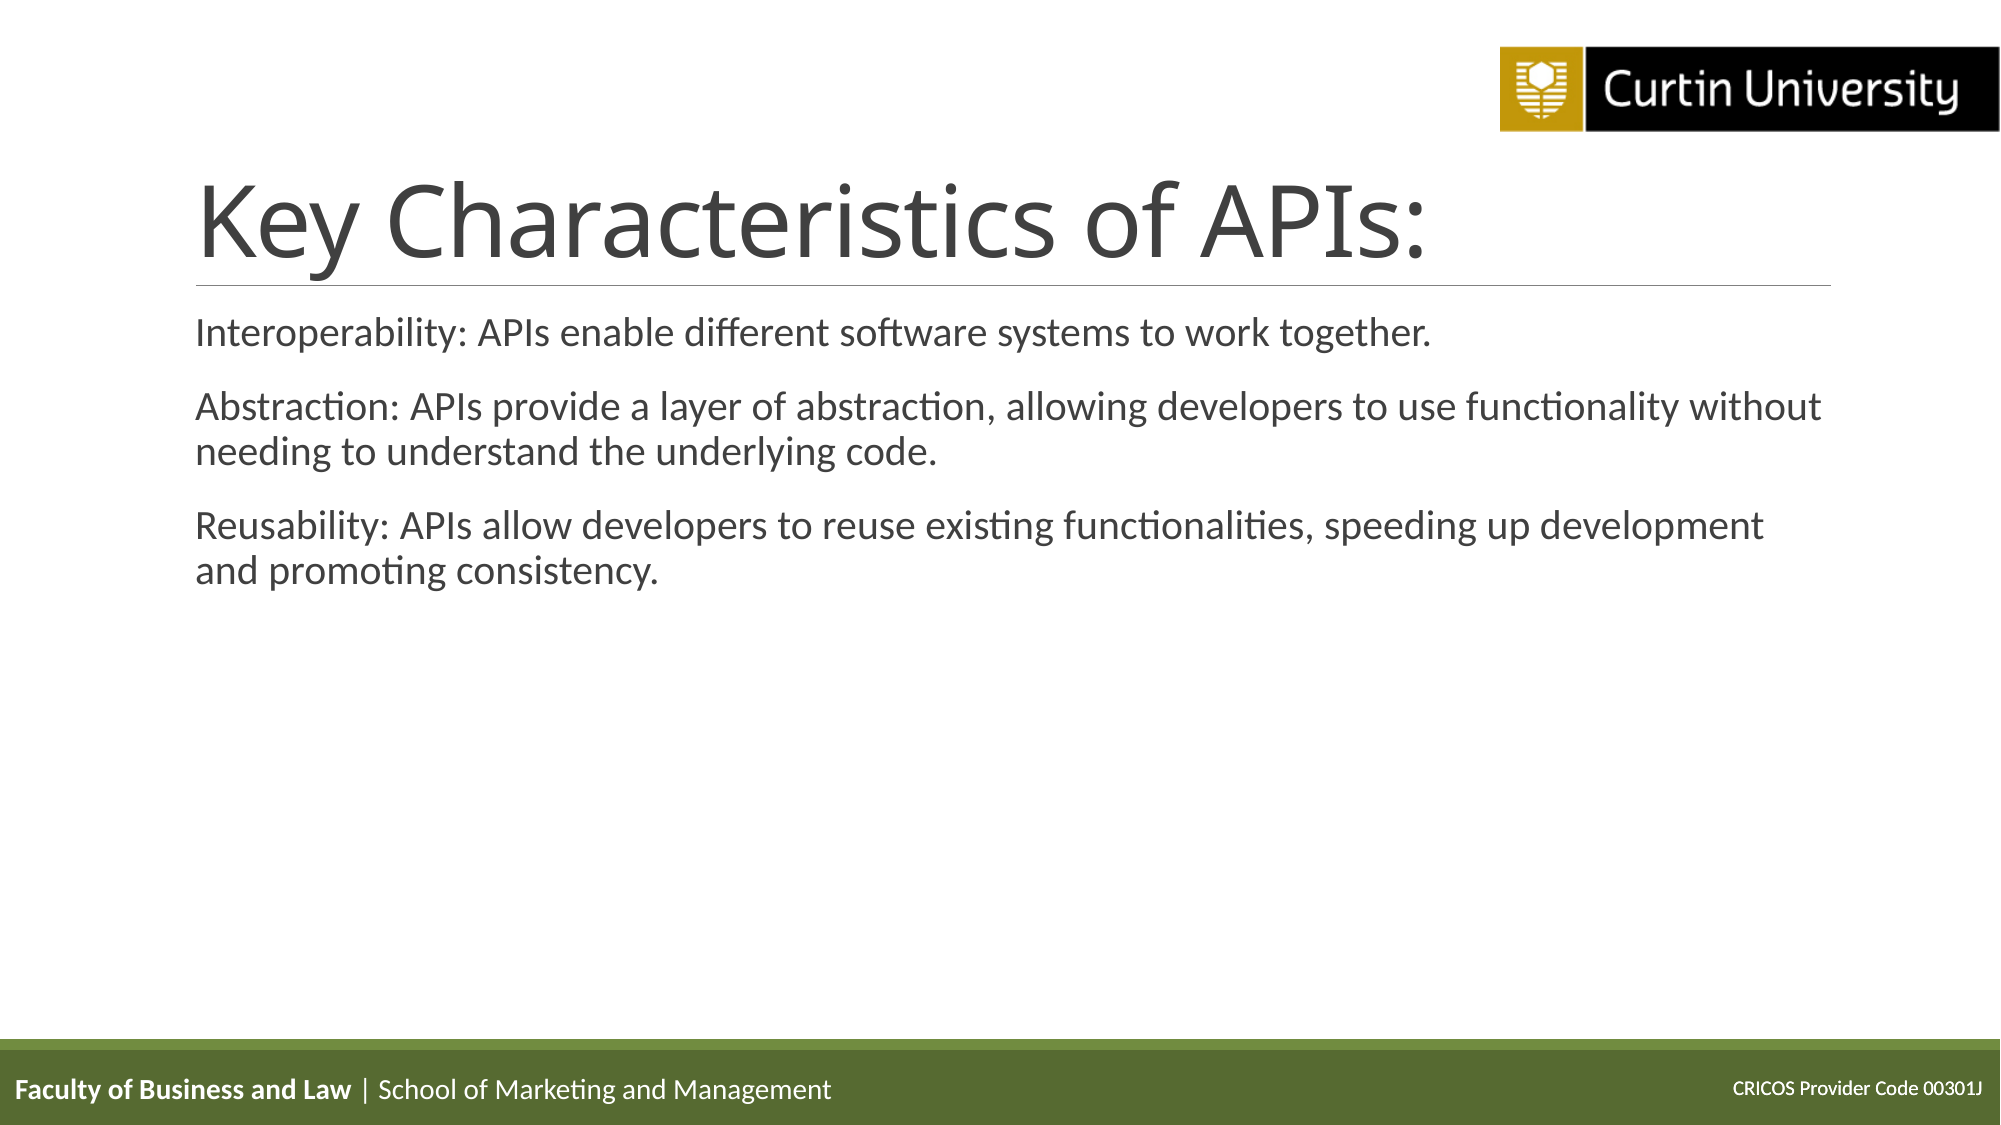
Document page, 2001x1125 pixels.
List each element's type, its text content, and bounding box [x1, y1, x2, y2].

footer Faculty of Business and Law | School of Marketing and Management [0, 1057, 1646, 1118]
list Interoperability: APIs enable different software systems to work together. Abstraction: APIs provide a layer of abstraction, allowing developers to use functionality without needing to understand the underlying code. Reusability: APIs allow developers to reuse existing functionalities, speeding up development and promoting consistency. [180, 302, 1830, 963]
picture [1500, 46, 2000, 132]
title Key Characteristics of APIs: [180, 47, 1830, 285]
